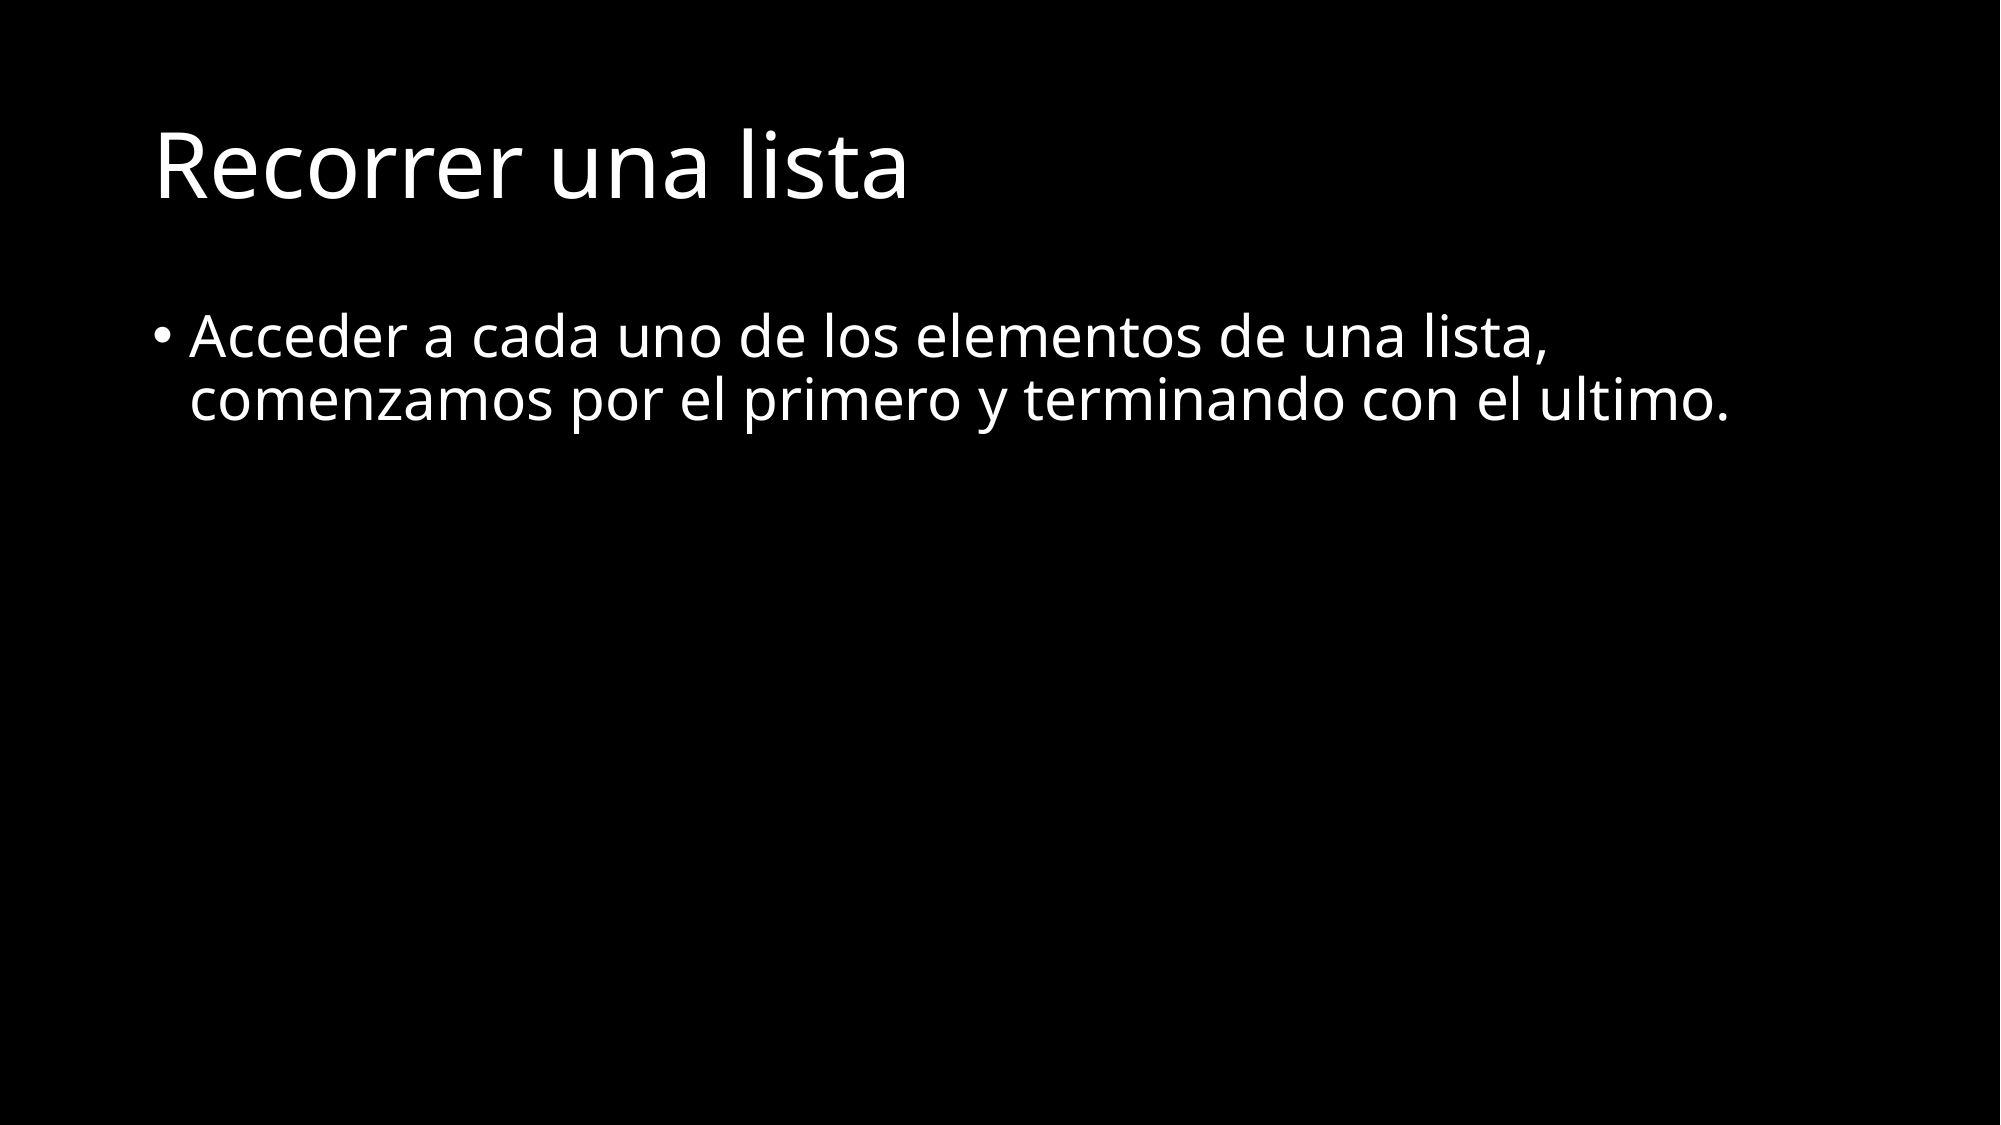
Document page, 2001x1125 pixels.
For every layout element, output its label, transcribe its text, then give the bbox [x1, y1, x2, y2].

list Acceder a cada uno de los elementos de una lista, comenzamos por el primero y terminando con el ultimo. [137, 299, 1863, 1014]
title Recorrer una lista [137, 59, 1863, 278]
